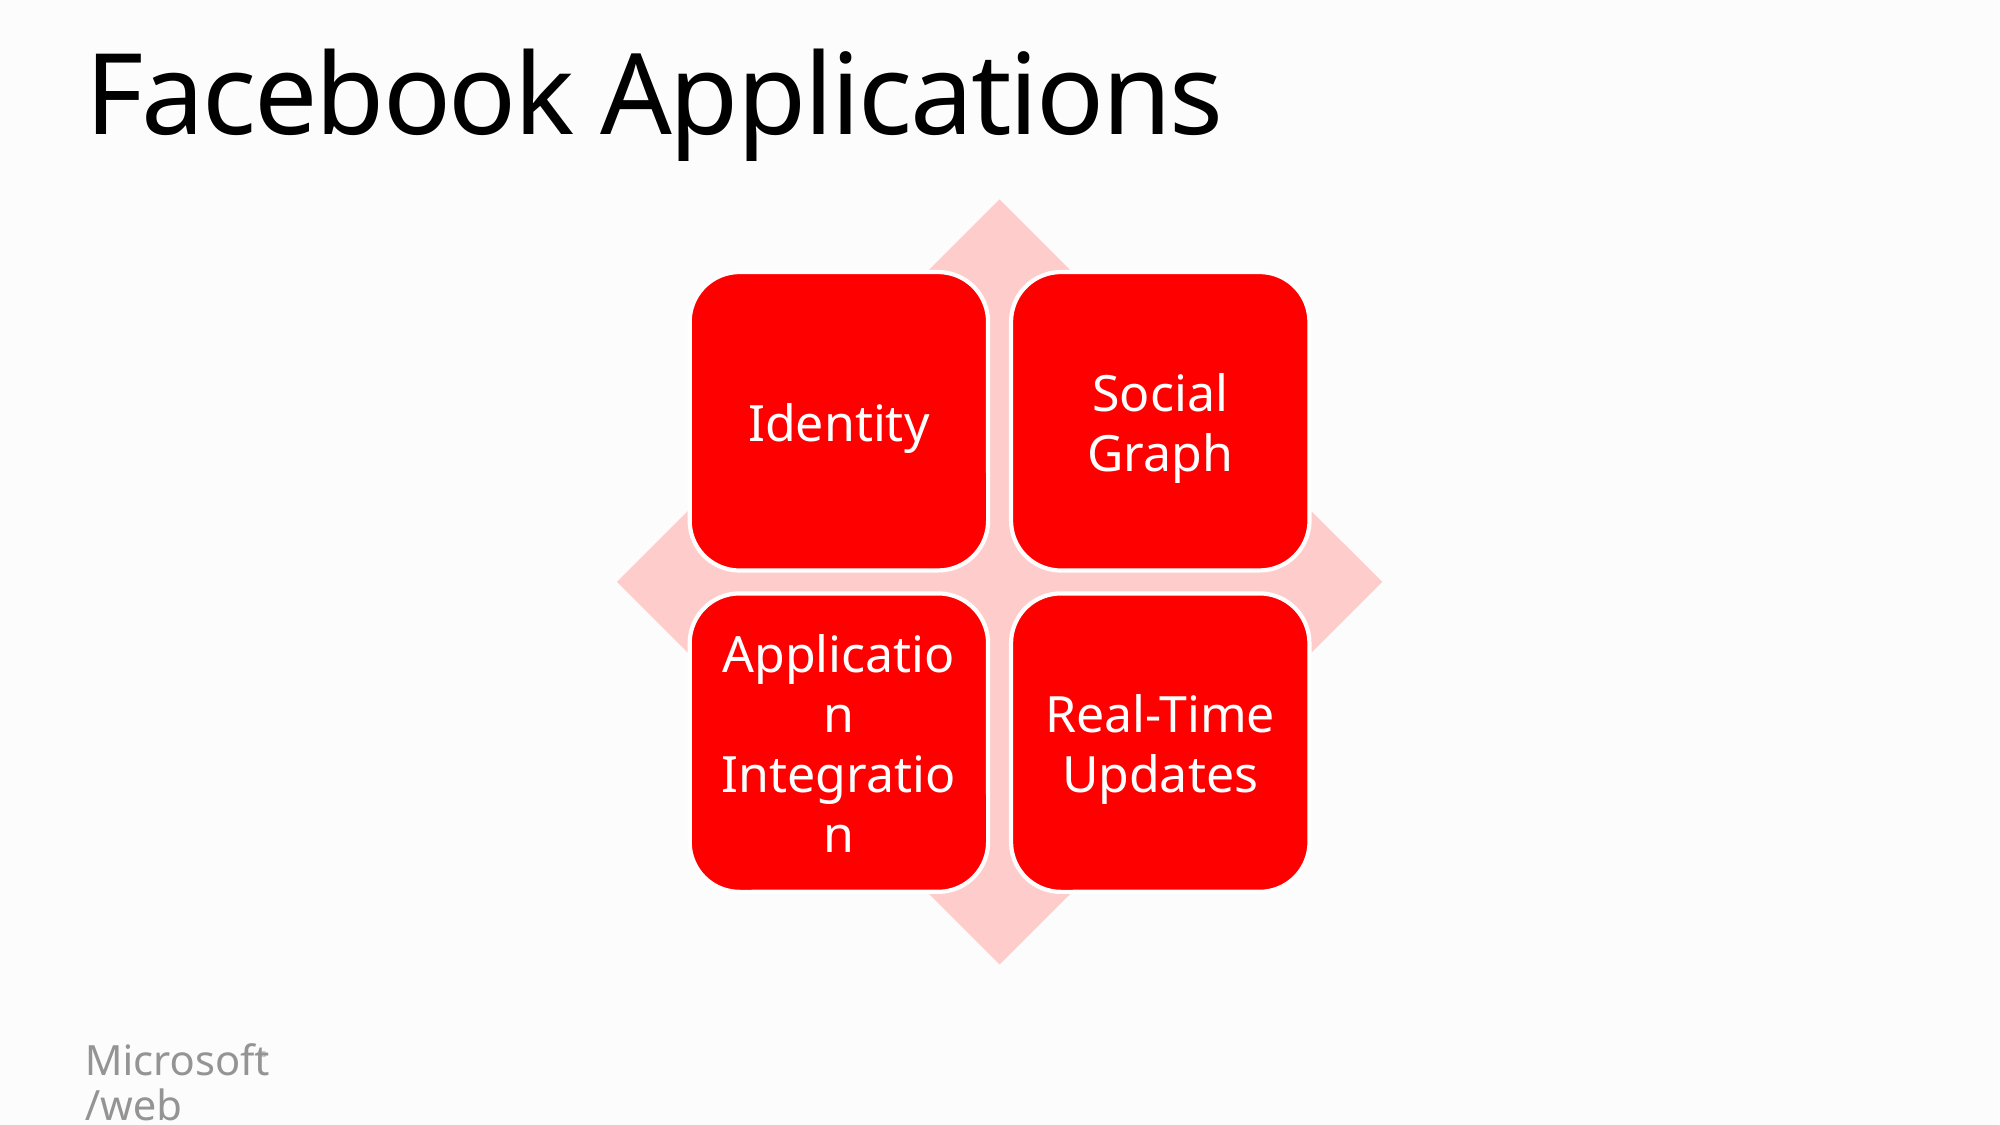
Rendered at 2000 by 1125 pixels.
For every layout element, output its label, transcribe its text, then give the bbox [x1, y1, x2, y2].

title Facebook Applications [85, 37, 1914, 161]
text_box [84, 199, 1915, 965]
